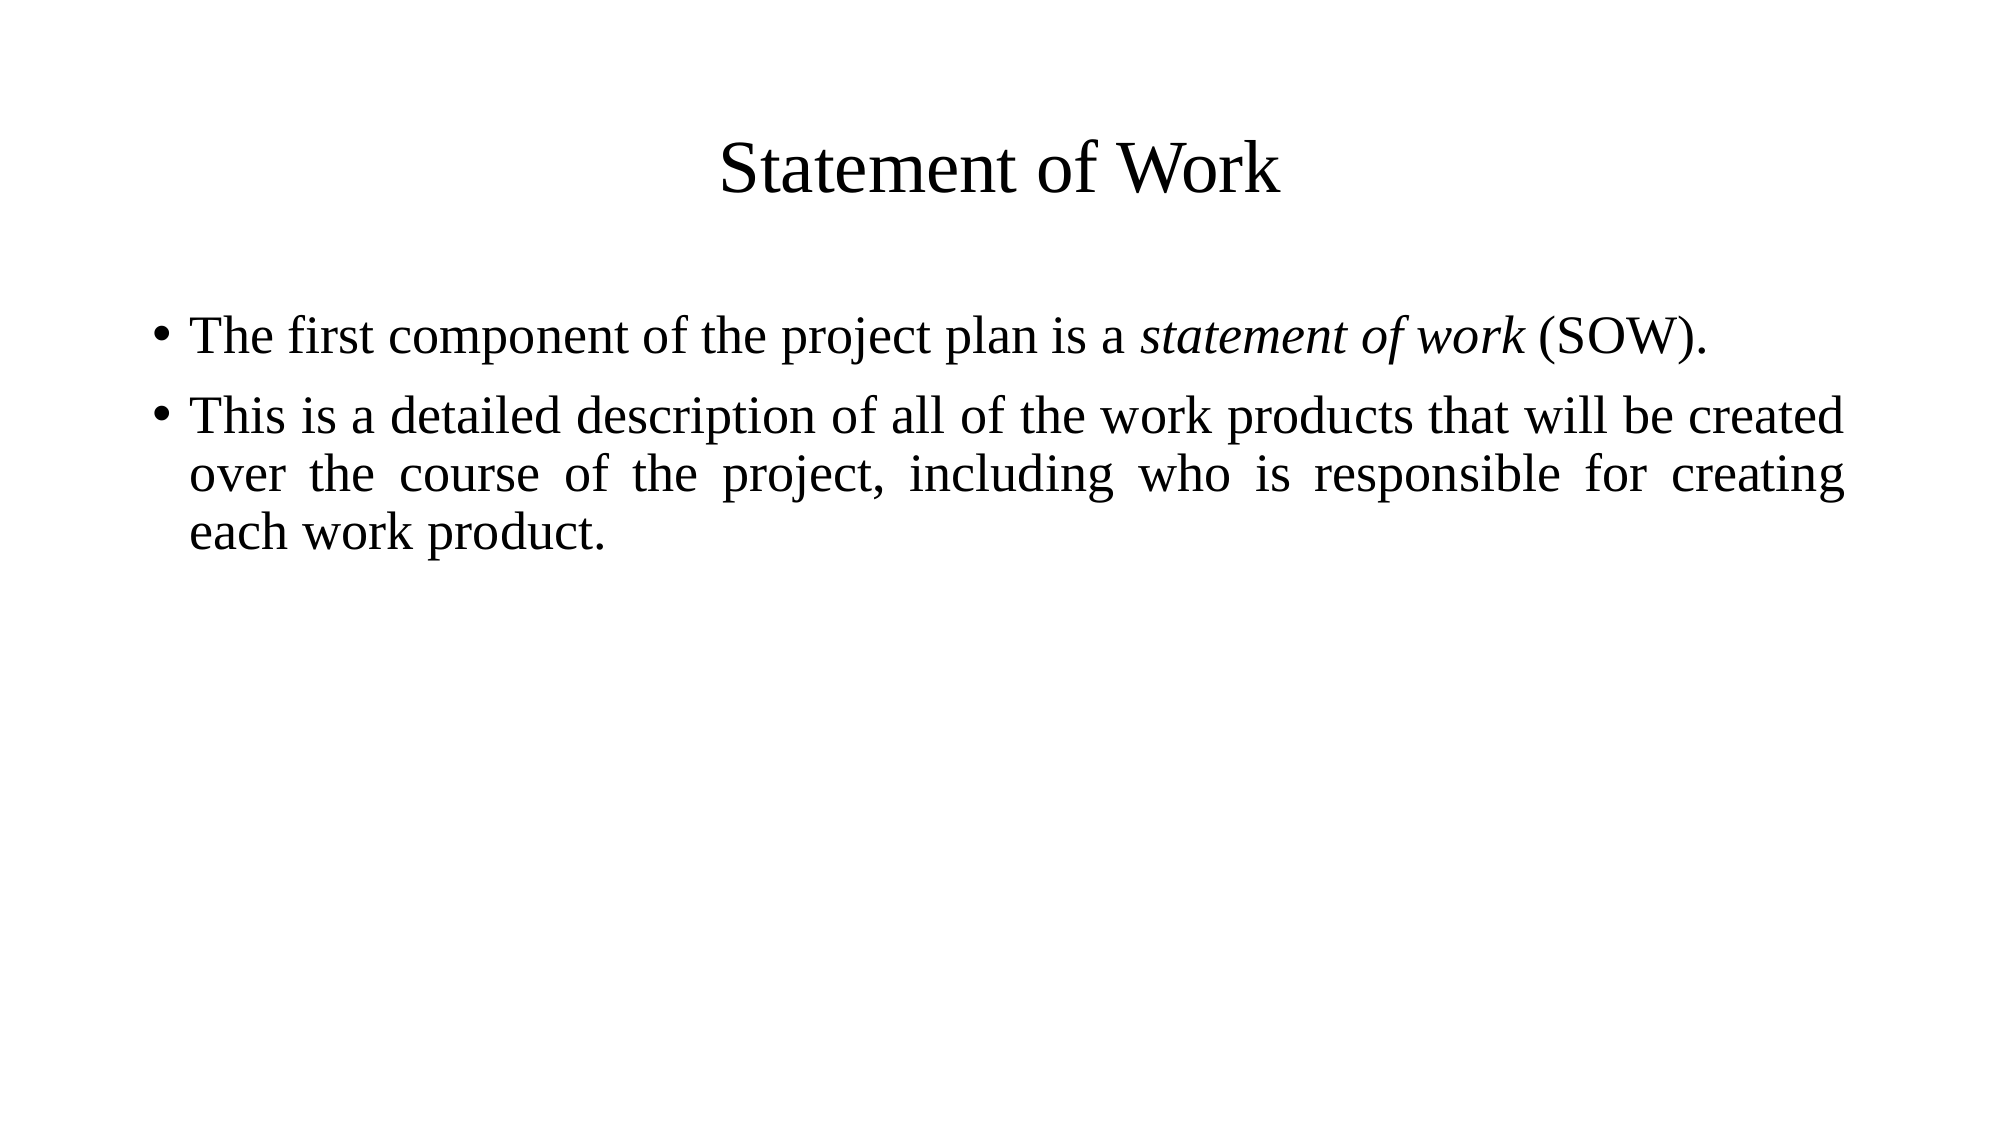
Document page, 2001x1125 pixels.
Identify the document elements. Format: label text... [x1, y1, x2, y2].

list The first component of the project plan is a statement of work (SOW). This is a detailed description of all of the work products that will be created over the course of the project, including who is responsible for creating each work product. [137, 299, 1863, 1014]
title Statement of Work [137, 59, 1863, 278]
